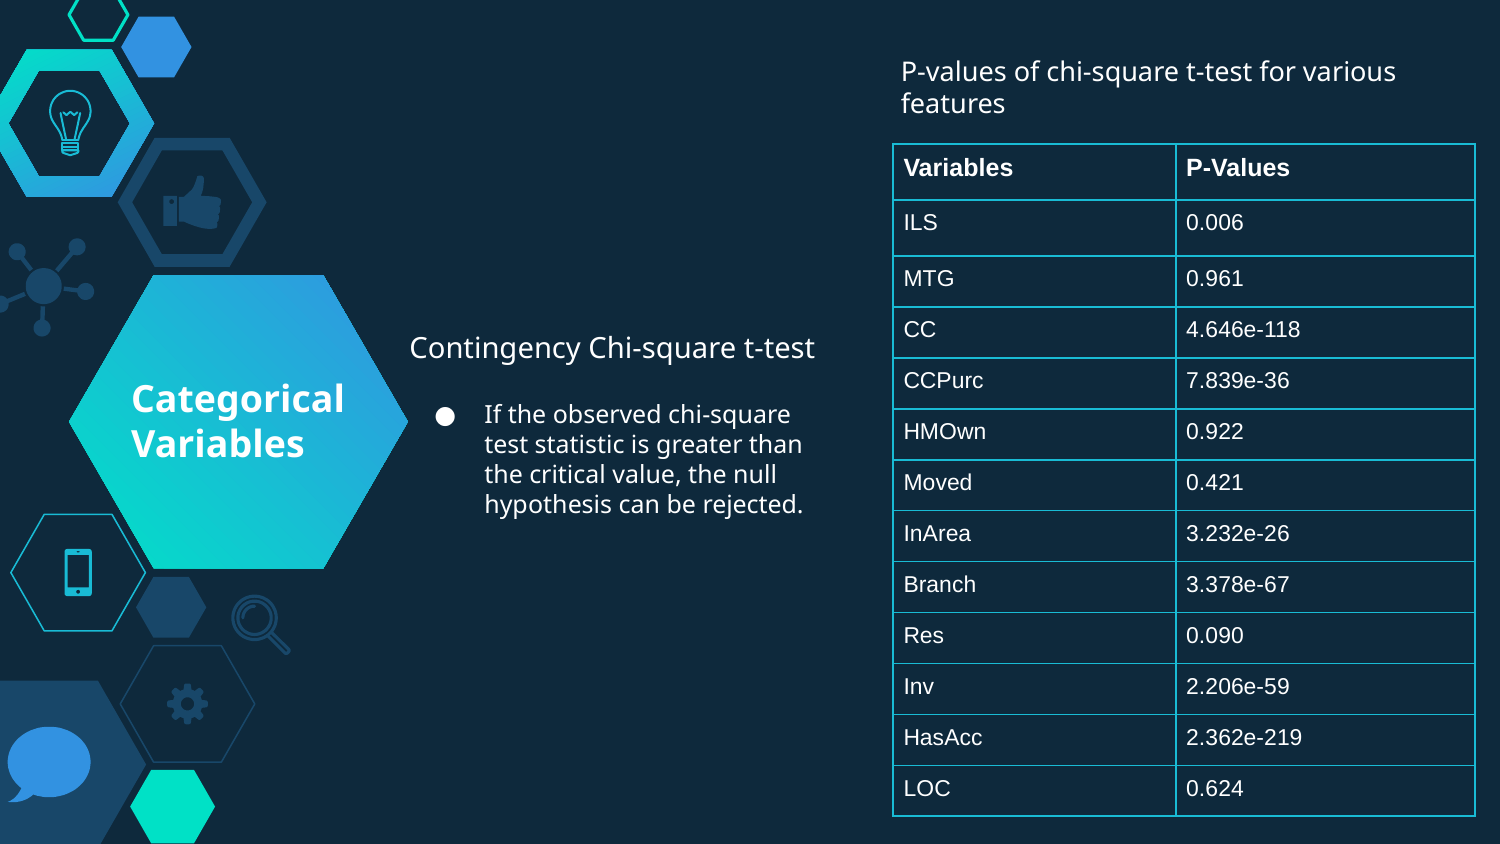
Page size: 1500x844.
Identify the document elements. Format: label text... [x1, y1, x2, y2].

table_cell Branch [894, 562, 1175, 612]
table_cell 0.421 [1177, 461, 1474, 510]
table_cell 3.232e-26 [1177, 511, 1474, 561]
table_cell ILS [894, 201, 1175, 255]
table_header P-Values [1177, 145, 1474, 199]
table_cell HMOwn [894, 410, 1175, 459]
table_cell 4.646e-118 [1177, 308, 1474, 357]
table_cell InArea [894, 511, 1175, 561]
table_cell 0.624 [1177, 766, 1474, 815]
table_cell 2.206e-59 [1177, 664, 1474, 714]
table_cell 0.961 [1177, 257, 1474, 306]
table_cell CC [894, 308, 1175, 357]
table_cell Inv [894, 664, 1175, 714]
text_box P-values of chi-square t-test for various features [885, 39, 1447, 108]
table_cell 2.362e-219 [1177, 715, 1474, 765]
table_cell MTG [894, 257, 1175, 306]
table_cell Moved [894, 461, 1175, 510]
table_cell Res [894, 613, 1175, 663]
text_box Contingency Chi-square t-test If the observed chi-square test statistic is greater than the critical value, the null hypothesis can be rejected. [394, 313, 837, 597]
table_cell 0.006 [1177, 201, 1474, 255]
table_cell 3.378e-67 [1177, 562, 1474, 612]
table_cell 0.090 [1177, 613, 1474, 663]
table_cell CCPurc [894, 359, 1175, 408]
table_cell 0.922 [1177, 410, 1474, 459]
text_box Categorical Variables [116, 315, 366, 474]
table_header Variables [894, 145, 1175, 199]
table_cell 7.839e-36 [1177, 359, 1474, 408]
table_cell LOC [894, 766, 1175, 815]
table_cell HasAcc [894, 715, 1175, 765]
